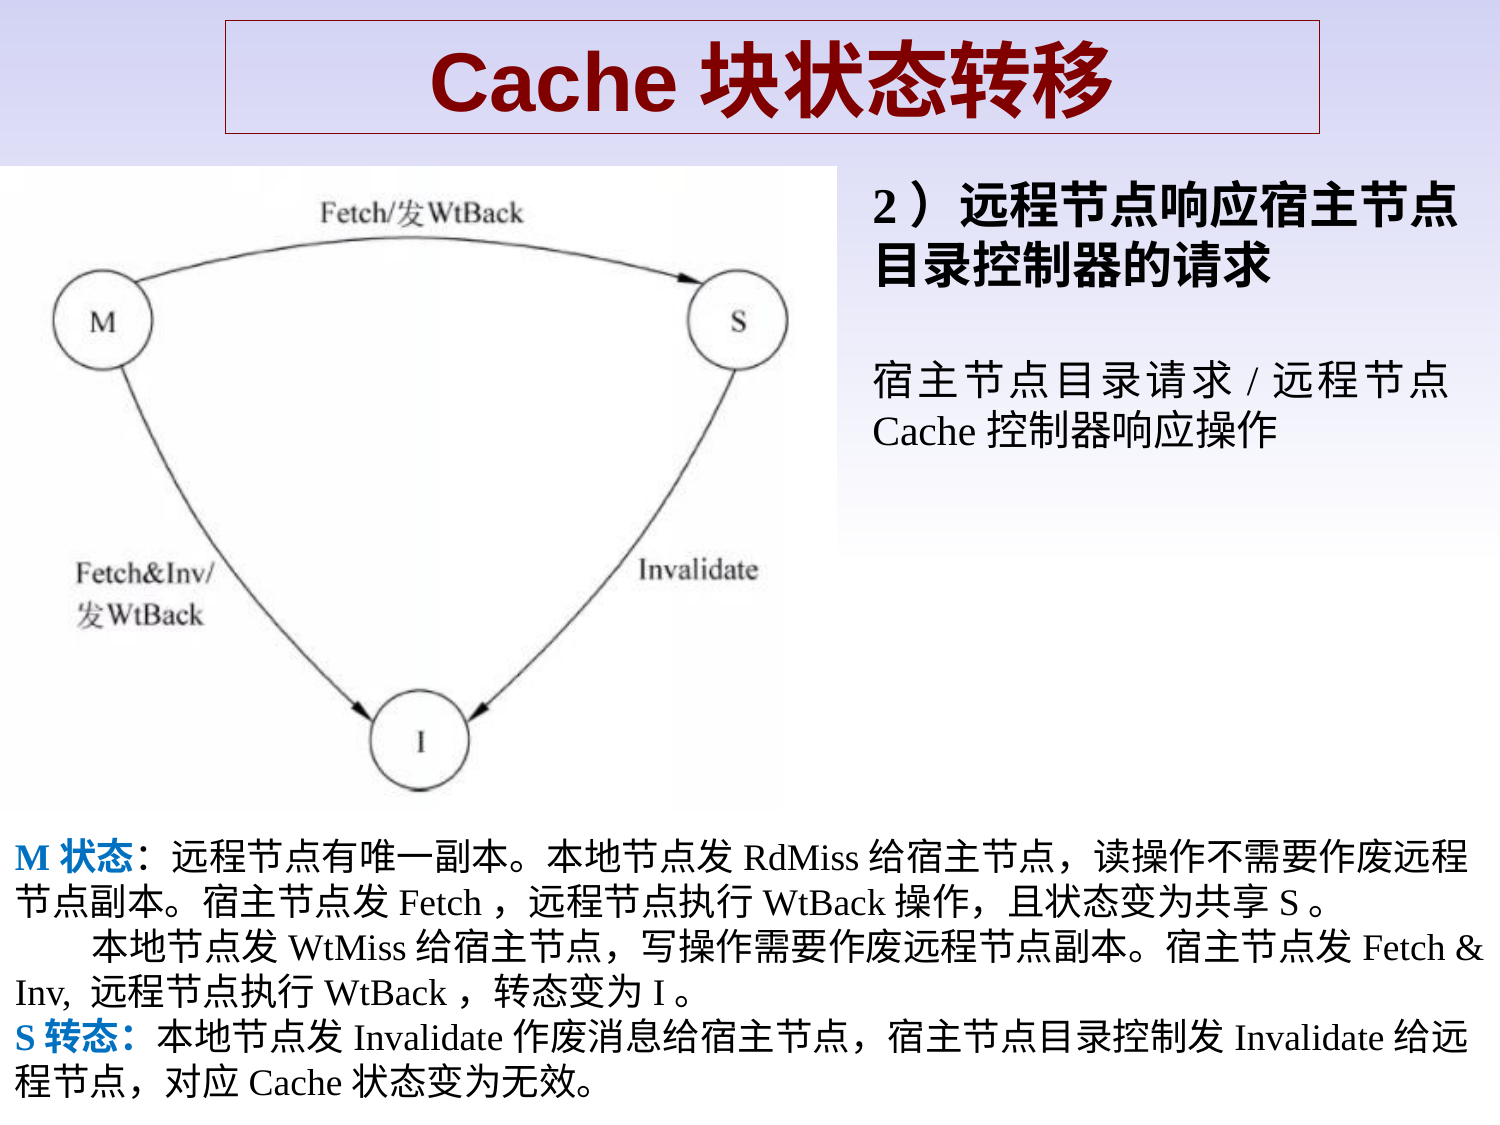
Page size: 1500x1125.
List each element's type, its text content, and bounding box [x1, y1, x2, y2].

picture [0, 165, 837, 812]
text_box Cache块状态转移 [225, 20, 1320, 134]
text_box 2）远程节点响应宿主节点目录控制器的请求 宿主节点目录请求/远程节点Cache控制器响应操作 [857, 166, 1476, 461]
text_box M状态：远程节点有唯一副本。本地节点发RdMiss给宿主节点，读操作不需要作废远程节点副本。宿主节点发Fetch，远程节点执行WtBack操作，且状态变为共享S。 本地节点发WtMiss给宿主节点，写操作需要作废远程节点副本。宿主节点发Fetch & Inv, 远程节点执行WtBack，转态变为I。 S转态：本地节点发Invalidate作废消息给宿主节点，宿主节点目录控制发Invalidate给远程节点，对应Cache状态变为无效。 [0, 825, 1500, 1111]
